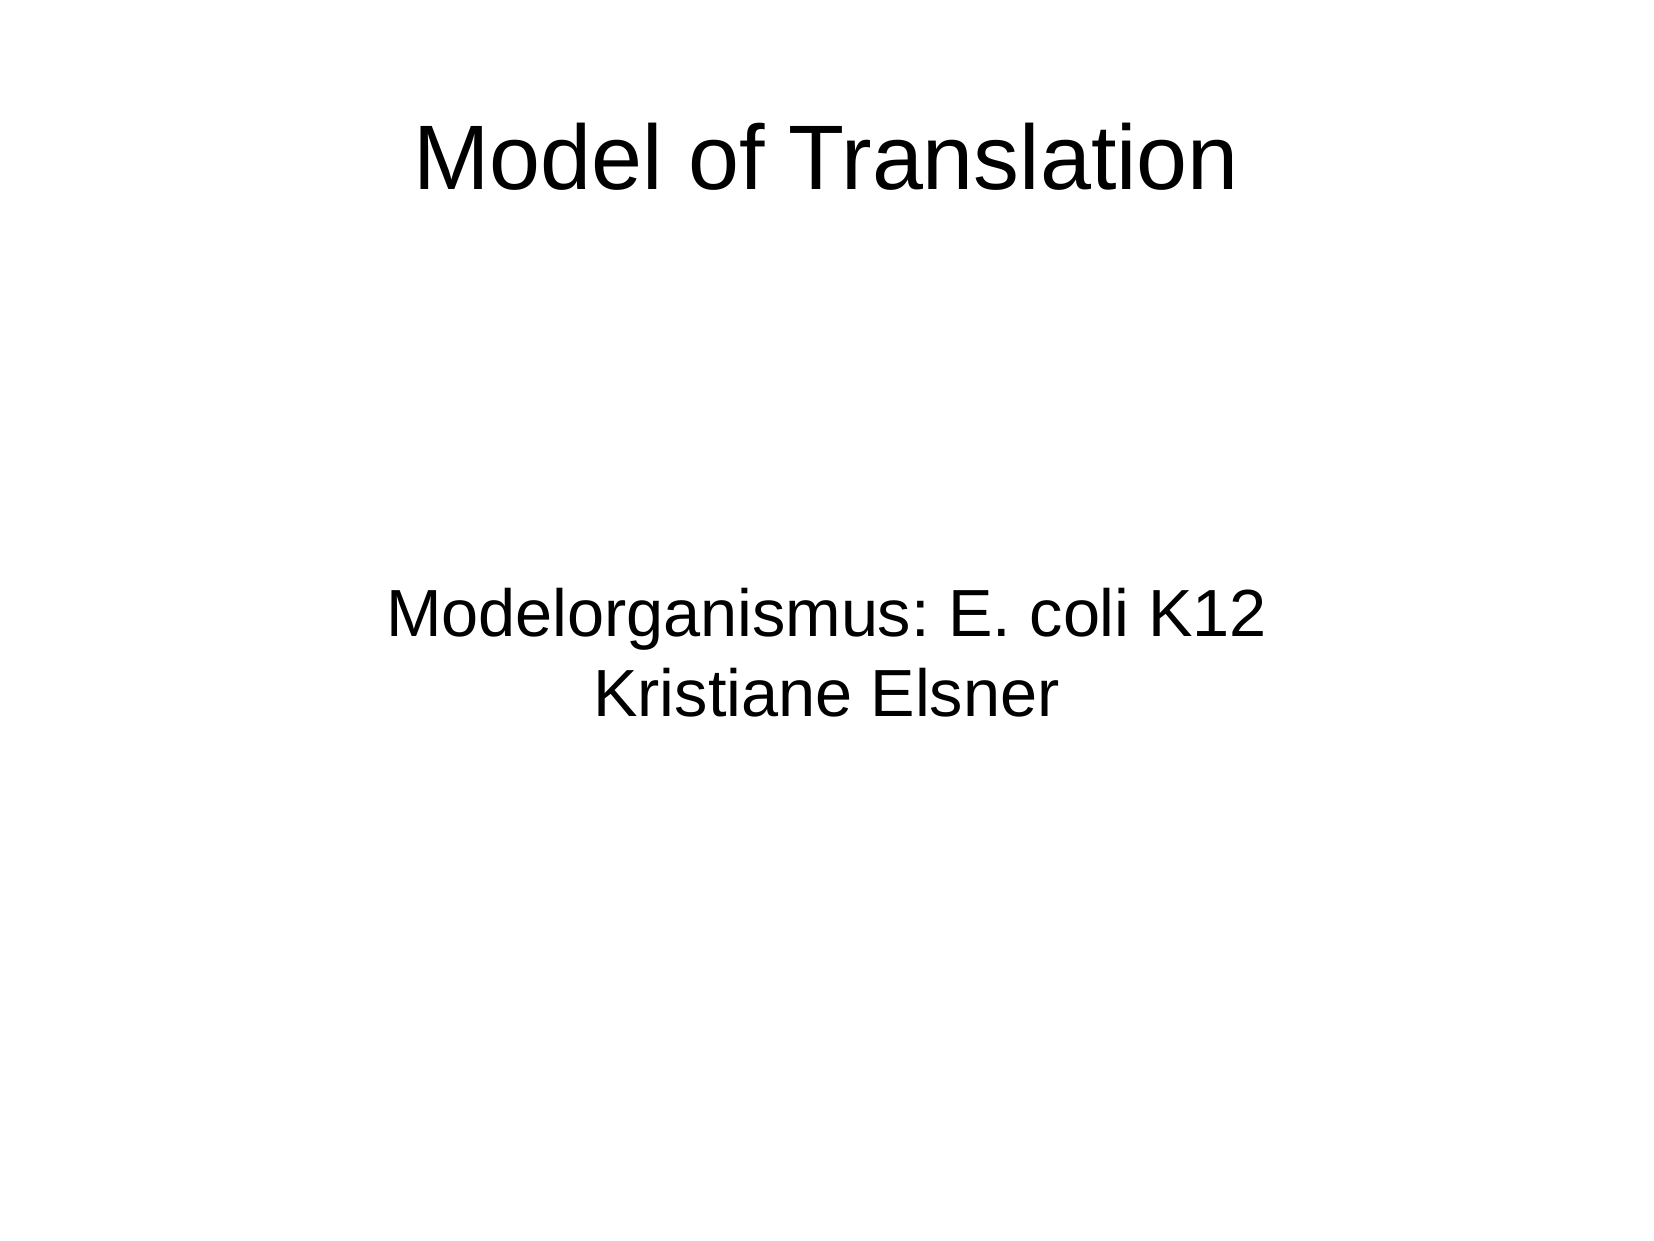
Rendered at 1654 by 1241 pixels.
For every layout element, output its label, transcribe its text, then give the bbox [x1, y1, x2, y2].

text_box Modelorganismus: E. coli K12 Kristiane Elsner [82, 290, 1571, 1010]
text_box Model of Translation [82, 49, 1571, 257]
